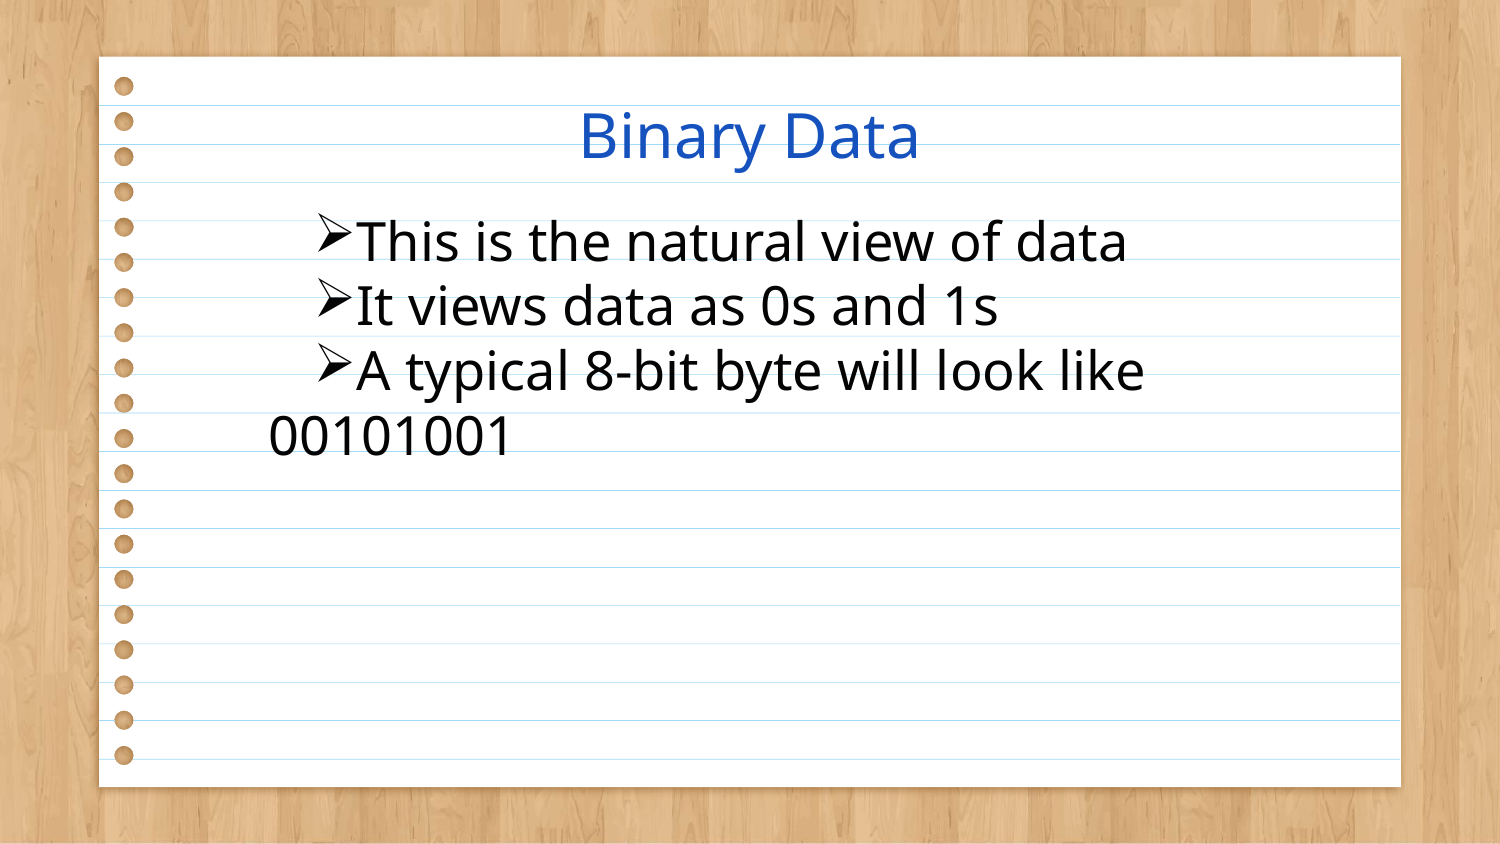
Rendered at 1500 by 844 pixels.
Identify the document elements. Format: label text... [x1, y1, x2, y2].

subtitle This is the natural view of data It views data as 0s and 1s A typical 8-bit byte will look like 00101001 [215, 191, 1285, 733]
title Binary Data [146, 81, 1354, 186]
picture [0, 0, 1500, 844]
